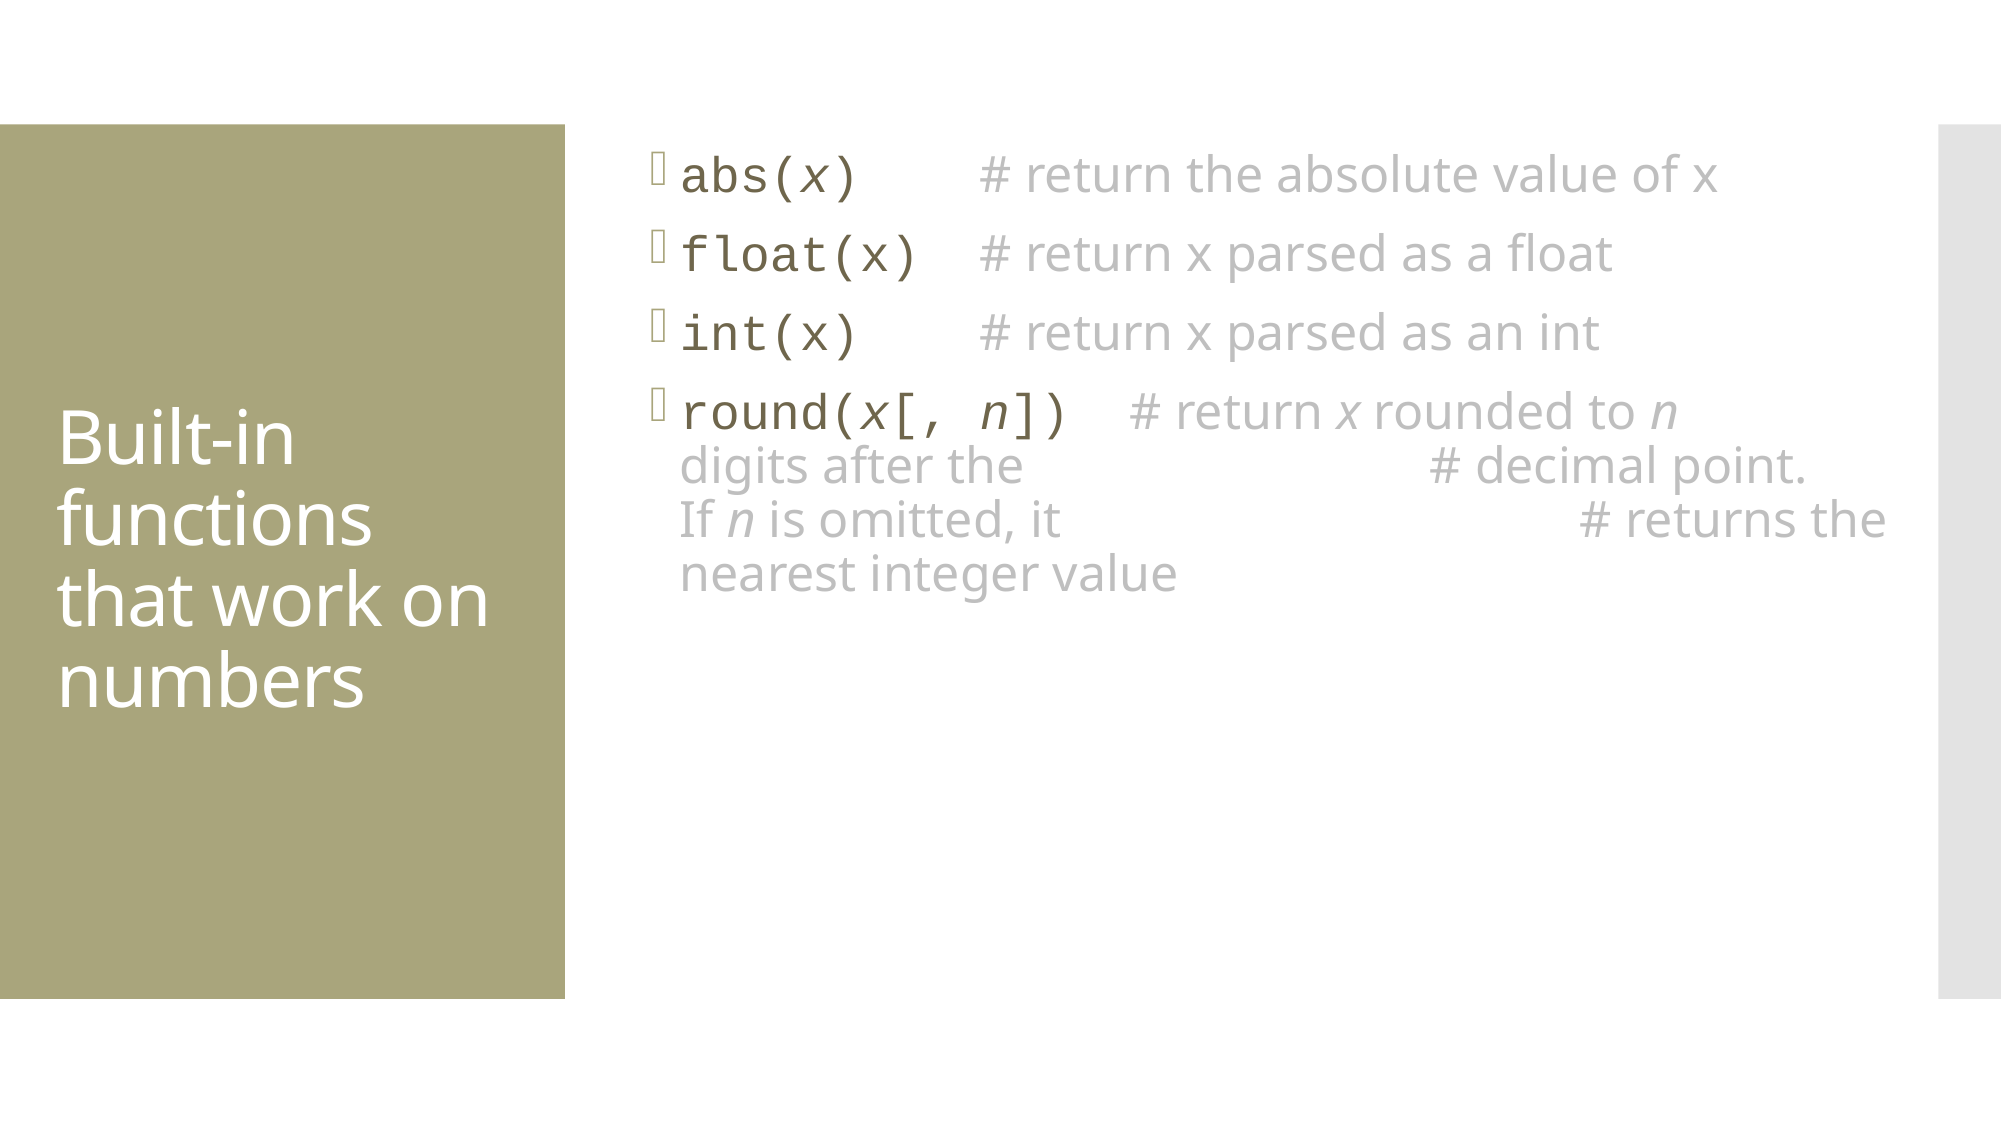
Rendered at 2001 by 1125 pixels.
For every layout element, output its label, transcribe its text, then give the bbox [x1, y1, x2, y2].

list abs(x) # return the absolute value of x float(x) # return x parsed as a float int(x) # return x parsed as an int round(x[, n]) # return x rounded to n digits after the # decimal point. If n is omitted, it # returns the nearest integer value [634, 141, 1959, 982]
title Built-in functions that work on numbers [41, 184, 525, 940]
